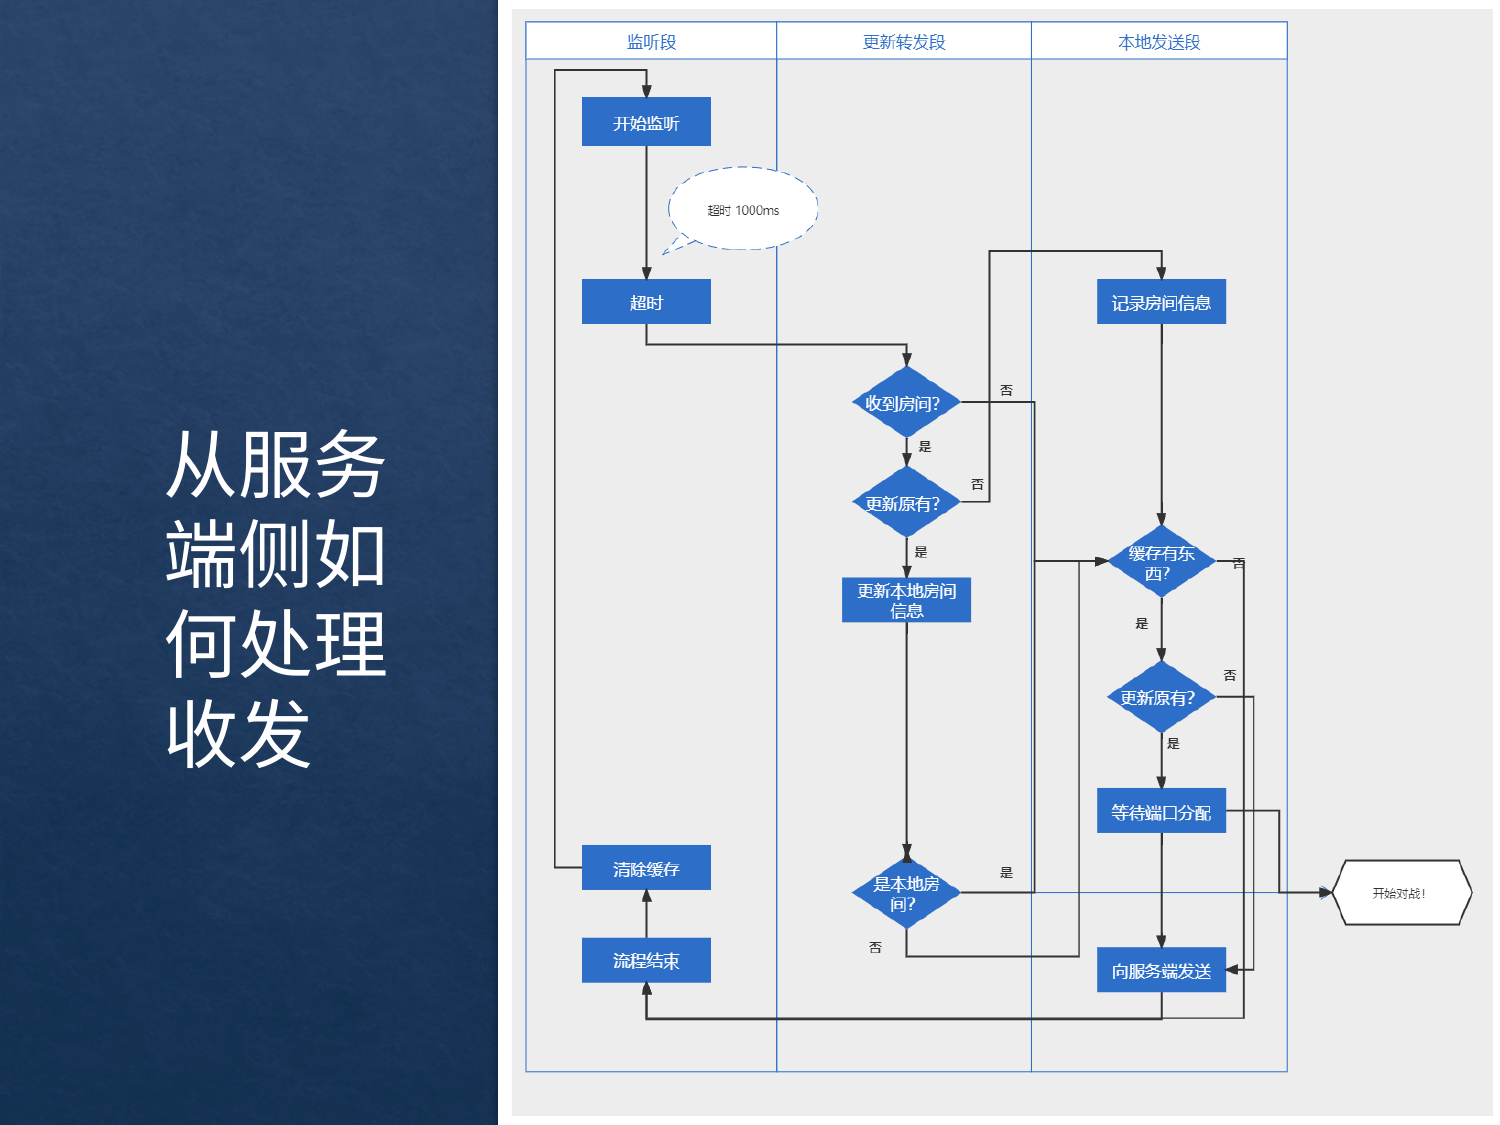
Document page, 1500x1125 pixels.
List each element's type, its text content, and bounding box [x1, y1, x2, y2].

text_box 从服务端侧如何处理收发 [148, 409, 423, 785]
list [512, 8, 1493, 1117]
